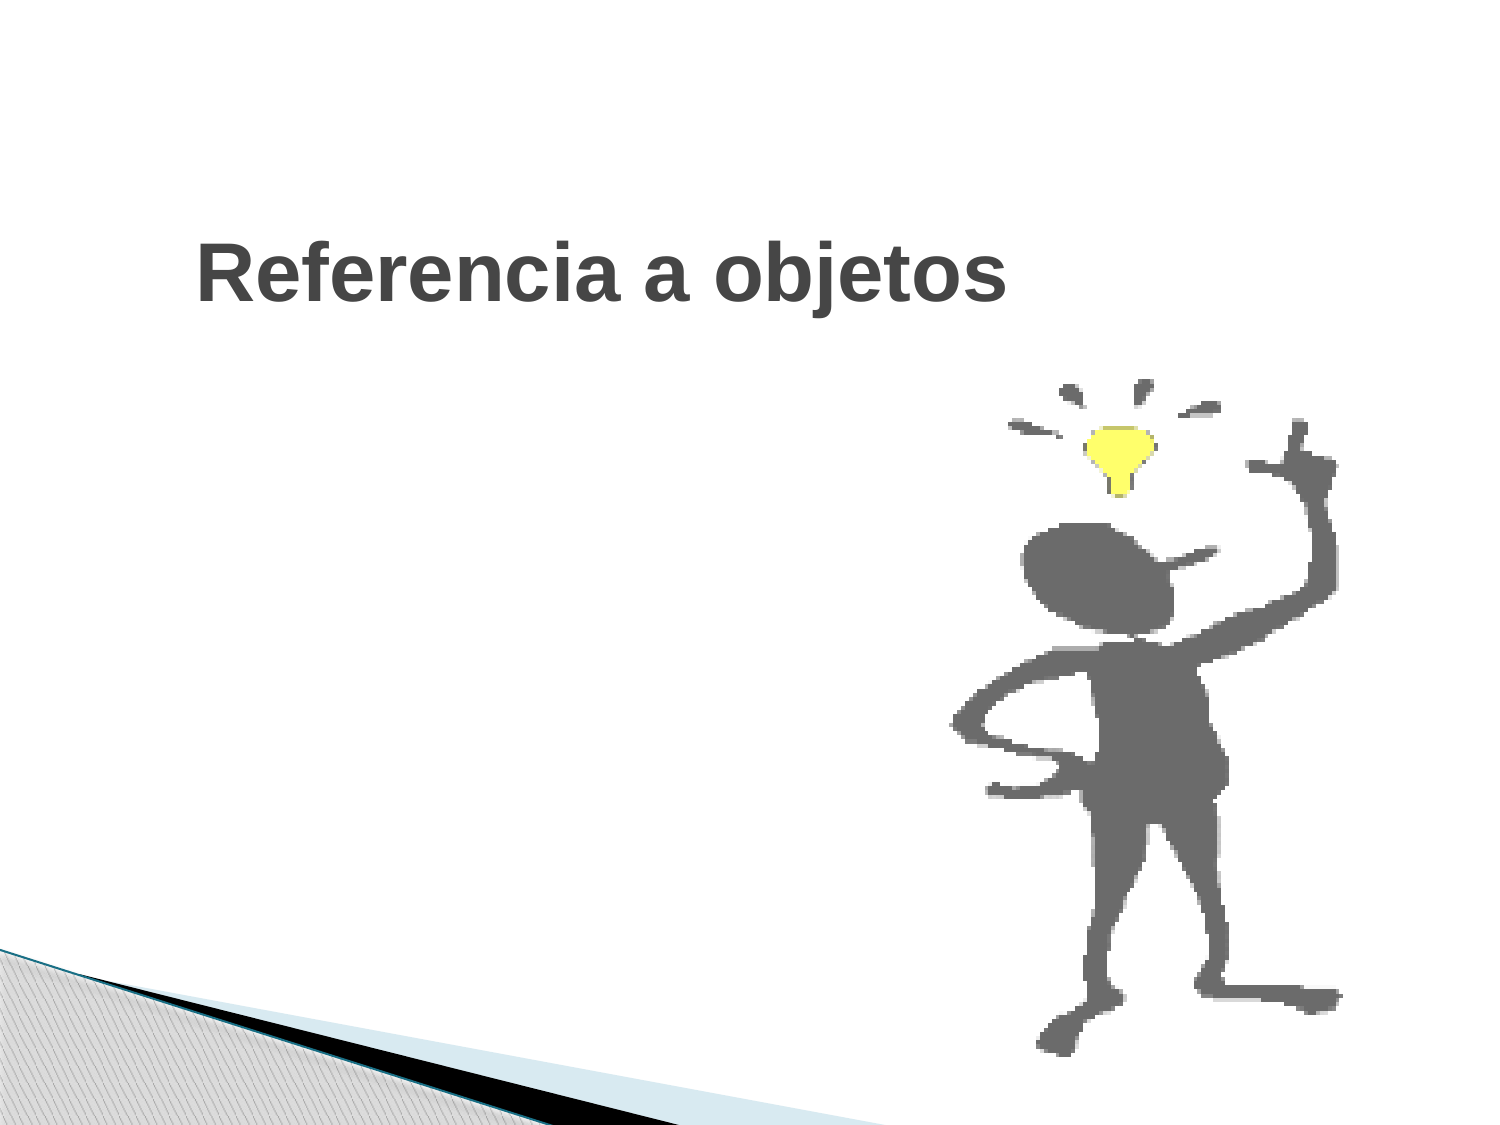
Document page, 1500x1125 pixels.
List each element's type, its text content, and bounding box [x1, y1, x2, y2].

text_box Referencia a objetos [180, 210, 1025, 326]
picture [915, 219, 1408, 1082]
